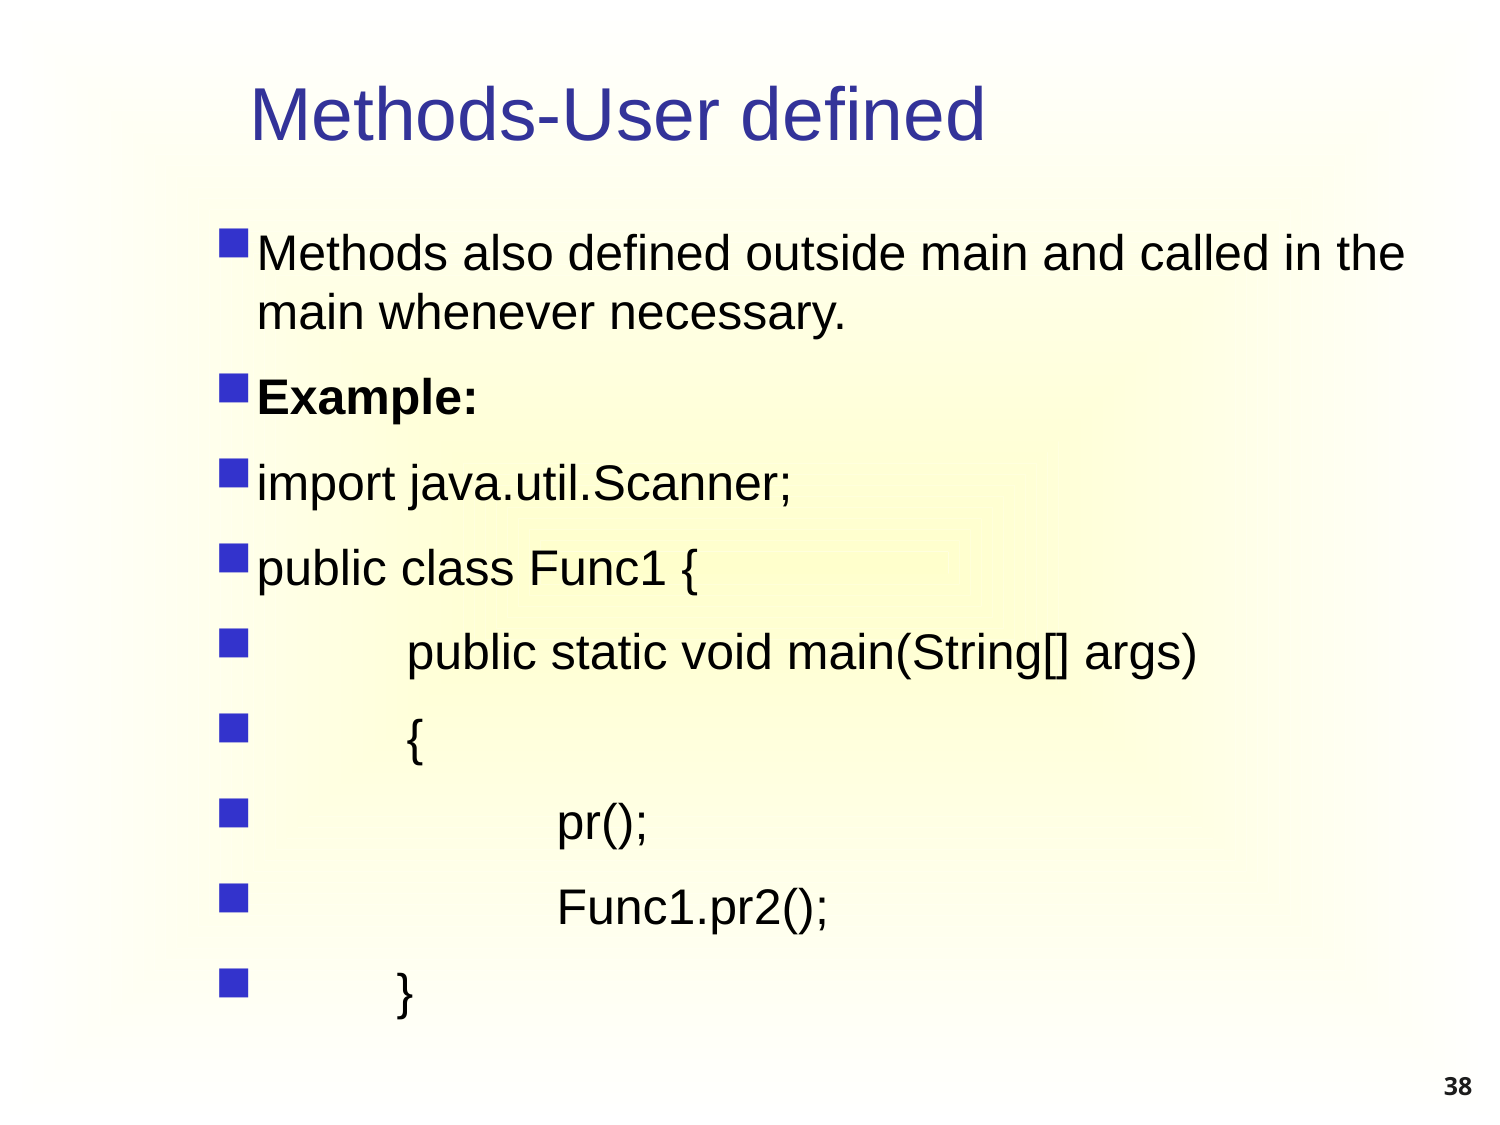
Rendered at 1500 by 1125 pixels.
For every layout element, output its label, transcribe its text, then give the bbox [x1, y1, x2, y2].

title Methods-User defined [233, 60, 1351, 163]
list Methods also defined outside main and called in the main whenever necessary. Example: import java.util.Scanner; public class Func1 { public static void main(String[] args) { pr(); Func1.pr2(); } [199, 212, 1476, 1063]
slide_number 38 [1399, 1087, 1488, 1113]
